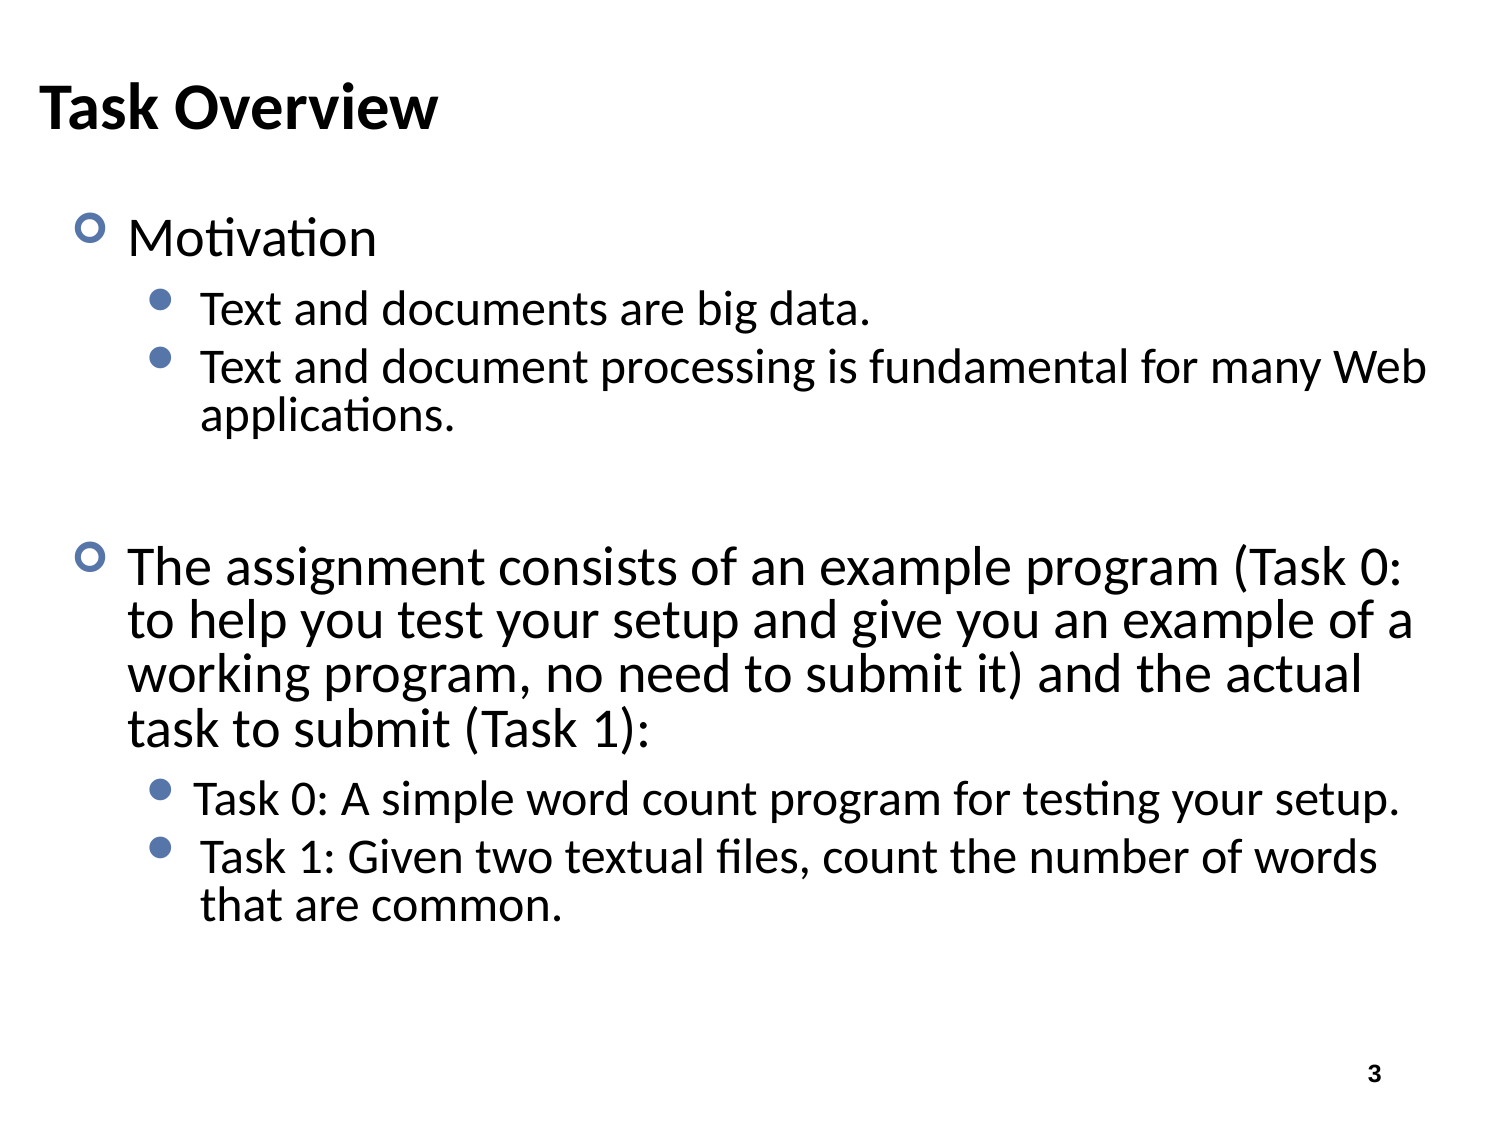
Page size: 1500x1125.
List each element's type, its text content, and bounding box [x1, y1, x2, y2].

list Motivation Text and documents are big data. Text and document processing is fundamental for many Web applications. The assignment consists of an example program (Task 0: to help you test your setup and give you an example of a working program, no need to submit it) and the actual task to submit (Task 1): Task 0: A simple word count program for testing your setup. Task 1: Given two textual files, count the number of words that are common. [56, 206, 1444, 1045]
slide_number 3 [1059, 1042, 1397, 1103]
title Task Overview [24, 18, 1451, 188]
